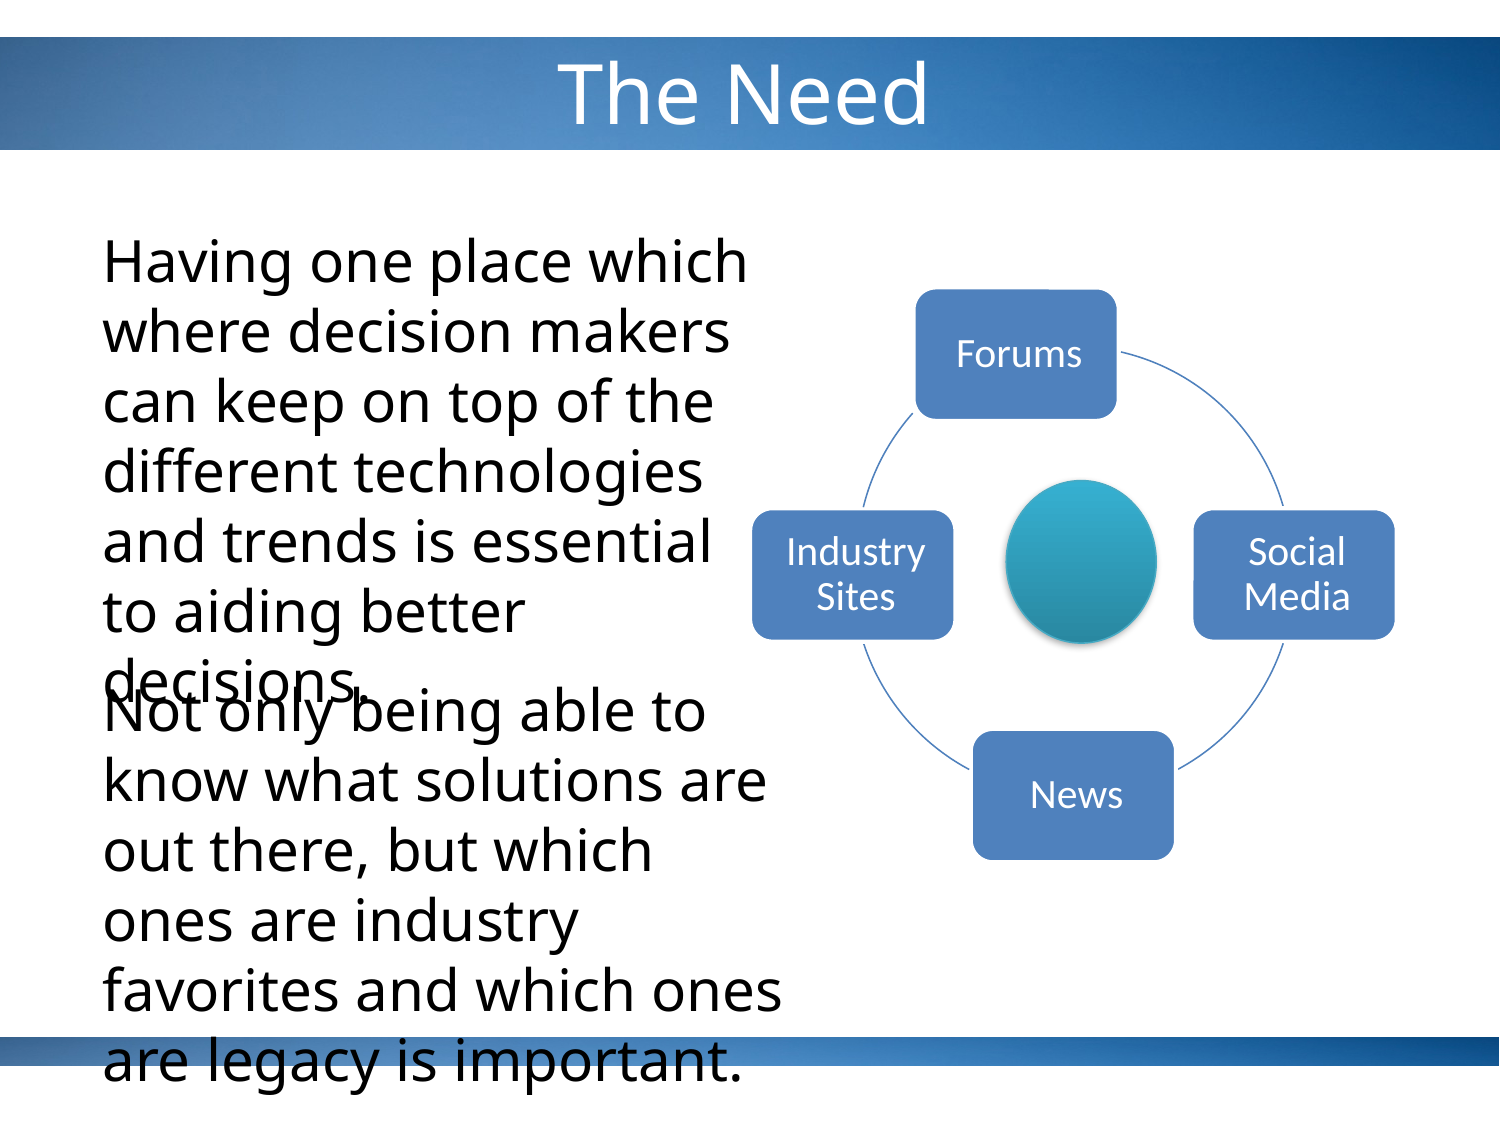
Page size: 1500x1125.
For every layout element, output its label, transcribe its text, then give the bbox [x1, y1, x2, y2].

text_box Not only being able to know what solutions are out there, but which ones are industry favorites and which ones are legacy is important. [87, 666, 800, 1035]
text_box Not only being able to know what solutions are out there, but which ones are industry favorites and which ones are legacy is important. [87, 1074, 800, 1101]
text_box Having one place which where decision makers can keep on top of the different technologies and trends is essential to aiding better decisions. [87, 216, 800, 666]
picture [0, 37, 1500, 151]
picture [0, 1037, 1499, 1066]
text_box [679, 287, 1468, 863]
